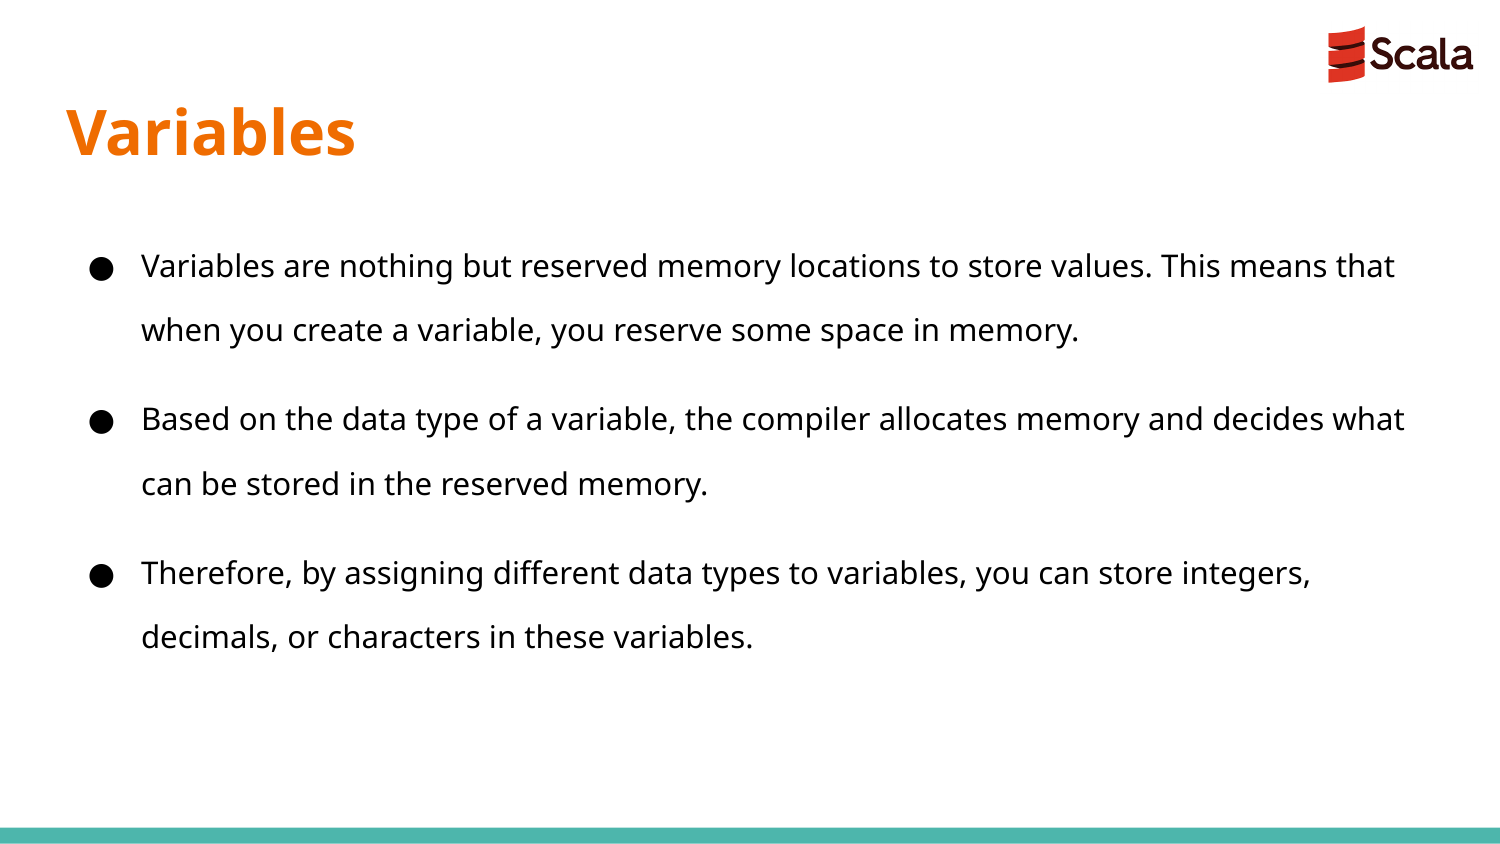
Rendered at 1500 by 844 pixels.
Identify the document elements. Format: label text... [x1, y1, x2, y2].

title Variables [51, 72, 1449, 189]
picture [1319, 20, 1479, 94]
list Variables are nothing but reserved memory locations to store values. This means that when you create a variable, you reserve some space in memory. Based on the data type of a variable, the compiler allocates memory and decides what can be stored in the reserved memory. Therefore, by assigning different data types to variables, you can store integers, decimals, or characters in these variables. [51, 207, 1449, 750]
